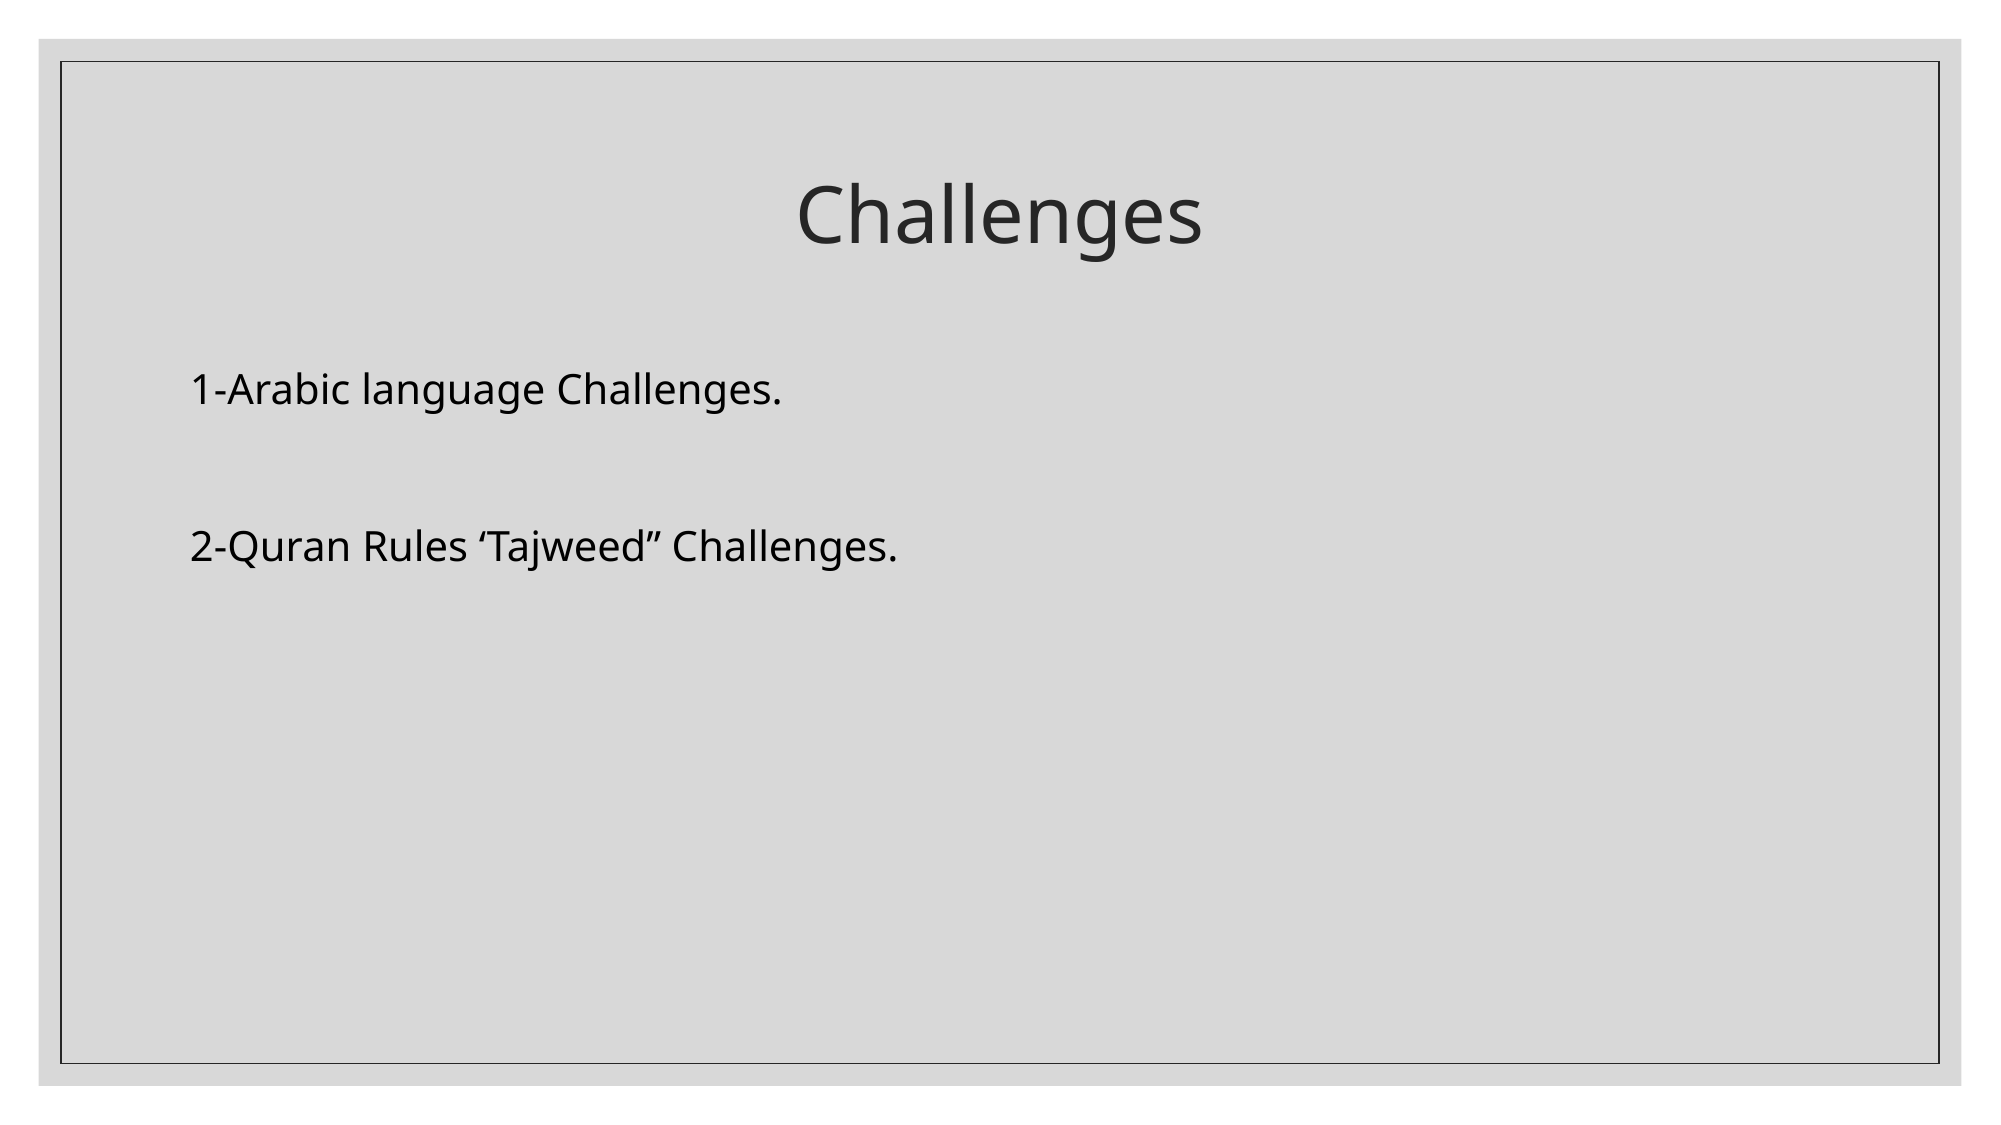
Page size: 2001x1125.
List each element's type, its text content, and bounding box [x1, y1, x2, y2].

title Challenges [174, 105, 1825, 331]
list 1-Arabic language Challenges. 2-Quran Rules ‘Tajweed’’ Challenges. [174, 345, 1825, 977]
